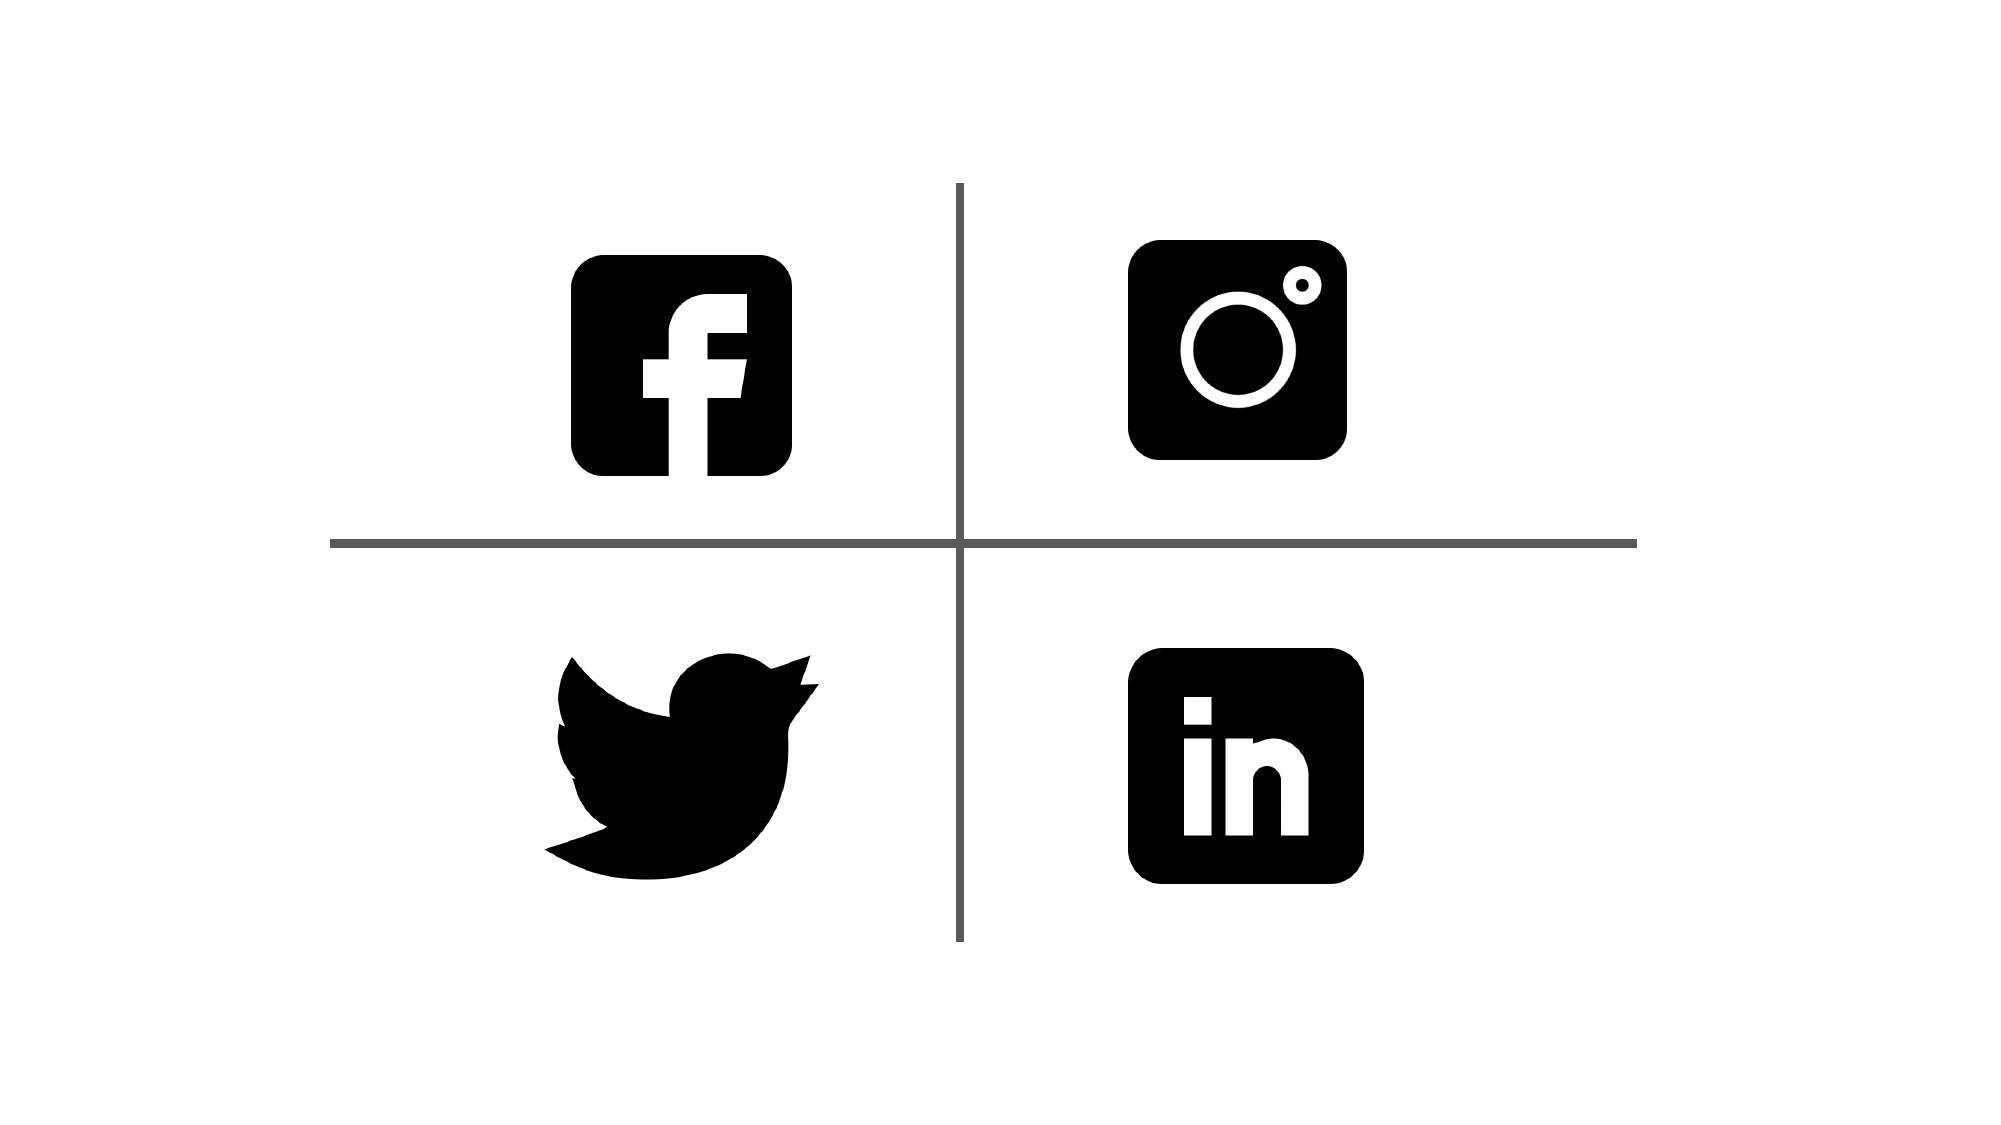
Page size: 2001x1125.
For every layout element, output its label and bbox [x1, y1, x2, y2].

picture [544, 628, 819, 904]
picture [1128, 648, 1364, 885]
picture [571, 255, 792, 476]
picture [1128, 240, 1348, 460]
